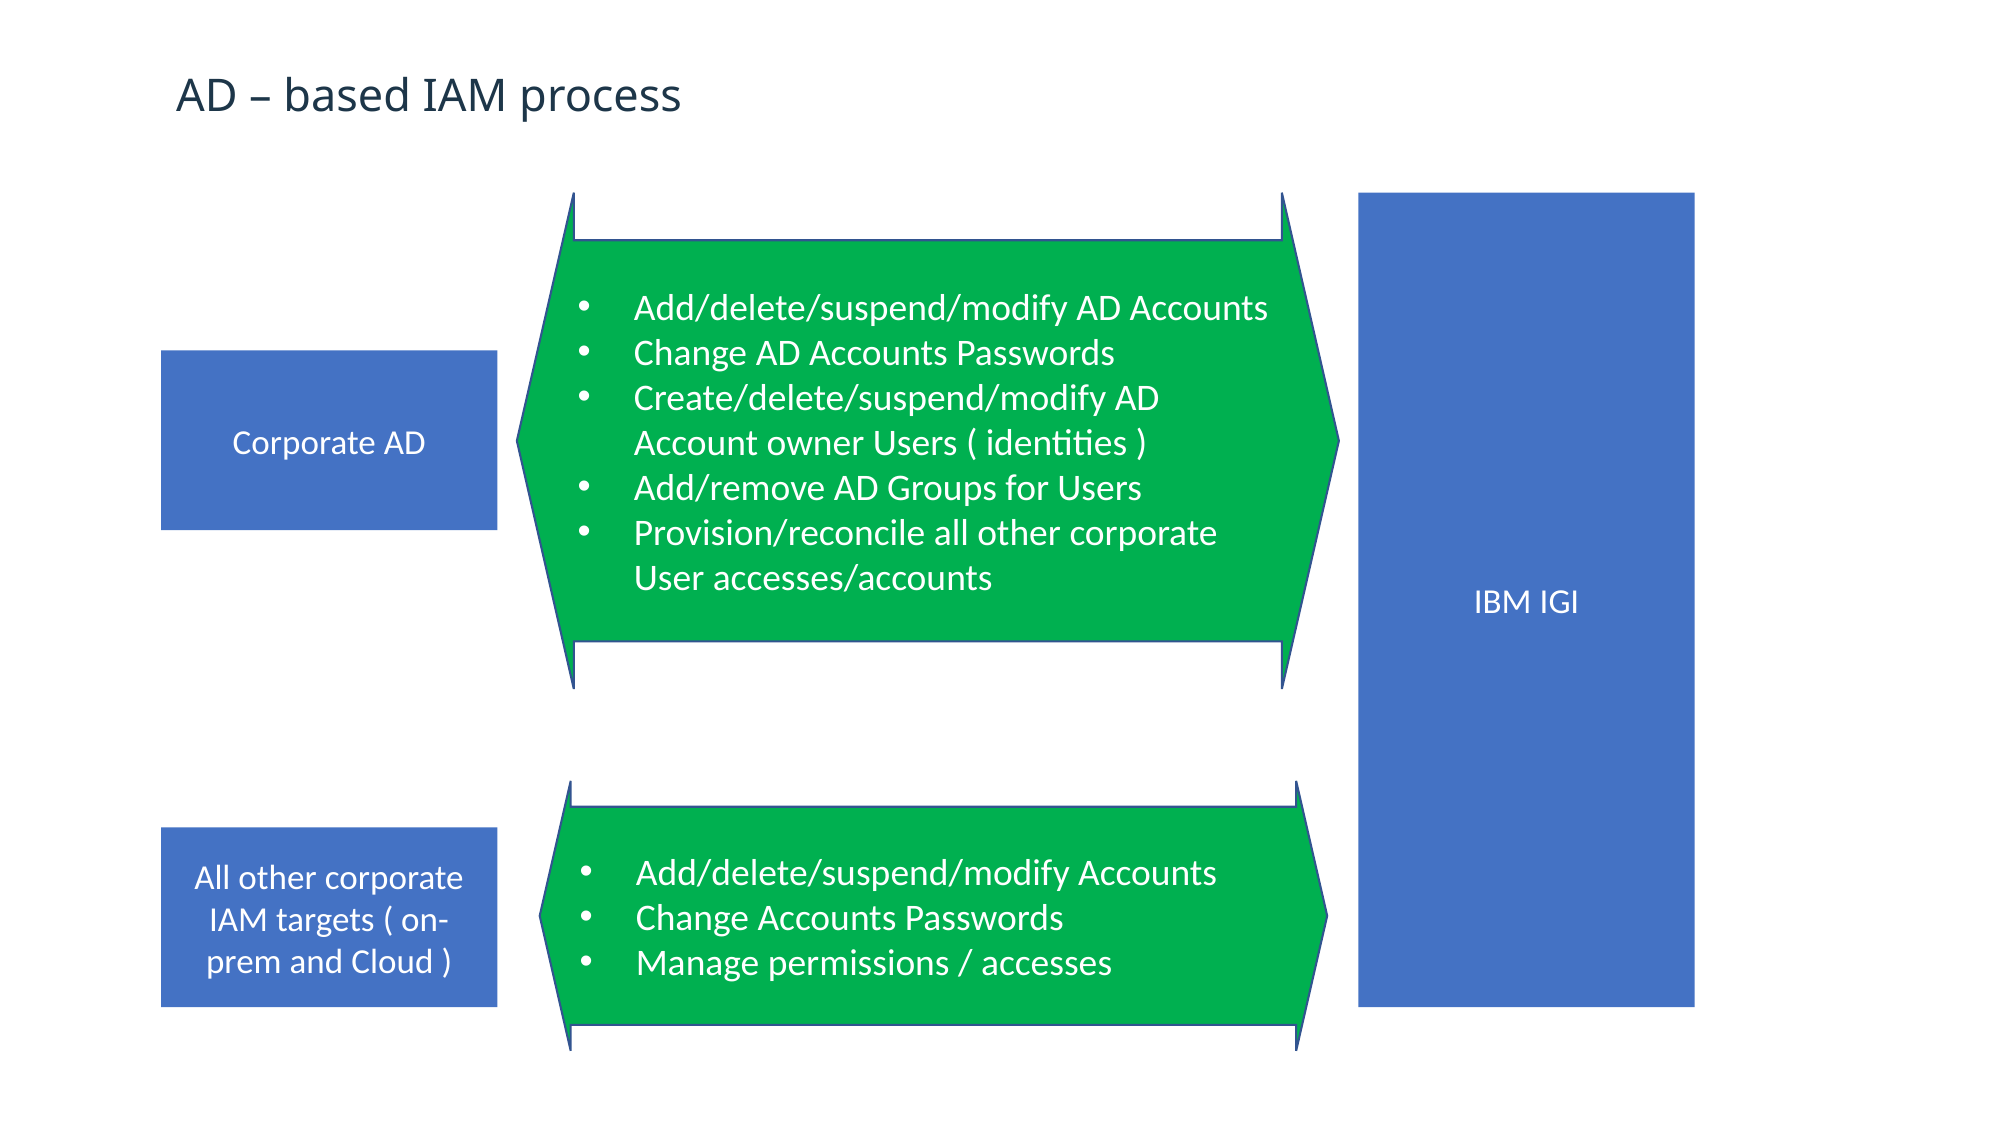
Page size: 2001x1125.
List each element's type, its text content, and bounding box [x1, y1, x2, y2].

text_box Add/delete/suspend/modify Accounts Change Accounts Passwords Manage permissions / accesses [538, 780, 1329, 1052]
text_box Corporate AD [161, 350, 498, 531]
text_box Add/delete/suspend/modify AD Accounts Change AD Accounts Passwords Create/delete/suspend/modify AD Account owner Users ( identities ) Add/remove AD Groups for Users Provision/reconcile all other corporate User accesses/accounts [515, 192, 1340, 690]
text_box All other corporate IAM targets ( on-prem and Cloud ) [161, 827, 498, 1008]
text_box IBM IGI [1358, 192, 1695, 1008]
title AD – based IAM process [161, 38, 1811, 156]
